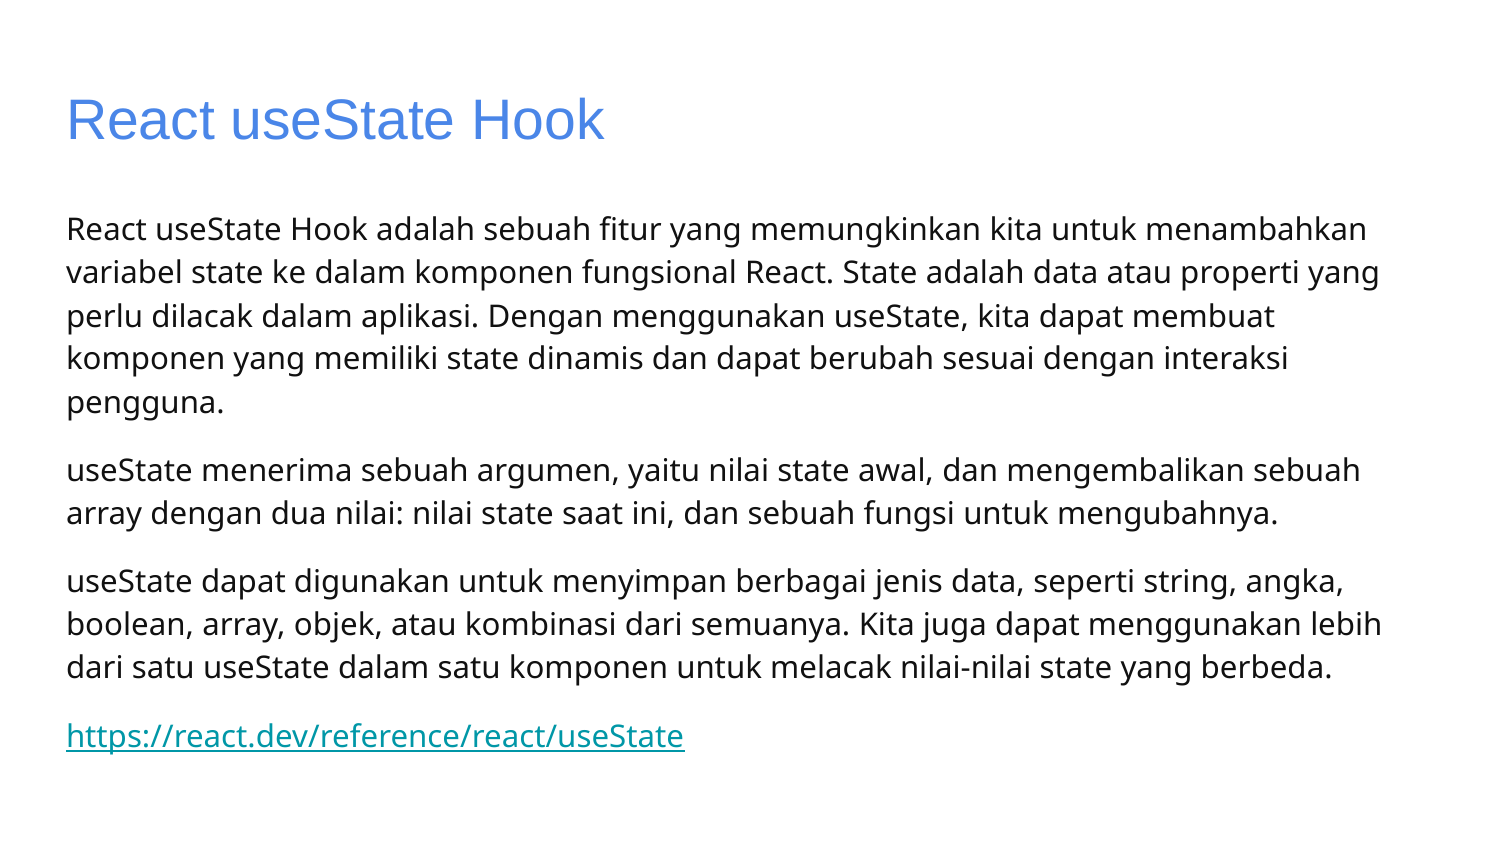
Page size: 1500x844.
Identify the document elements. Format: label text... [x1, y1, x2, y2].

title React useState Hook [51, 72, 1449, 167]
list React useState Hook adalah sebuah fitur yang memungkinkan kita untuk menambahkan variabel state ke dalam komponen fungsional React. State adalah data atau properti yang perlu dilacak dalam aplikasi. Dengan menggunakan useState, kita dapat membuat komponen yang memiliki state dinamis dan dapat berubah sesuai dengan interaksi pengguna. useState menerima sebuah argumen, yaitu nilai state awal, dan mengembalikan sebuah array dengan dua nilai: nilai state saat ini, dan sebuah fungsi untuk mengubahnya. useState dapat digunakan untuk menyimpan berbagai jenis data, seperti string, angka, boolean, array, objek, atau kombinasi dari semuanya. Kita juga dapat menggunakan lebih dari satu useState dalam satu komponen untuk melacak nilai-nilai state yang berbeda. https://react.dev/reference/react/useState [51, 189, 1449, 750]
